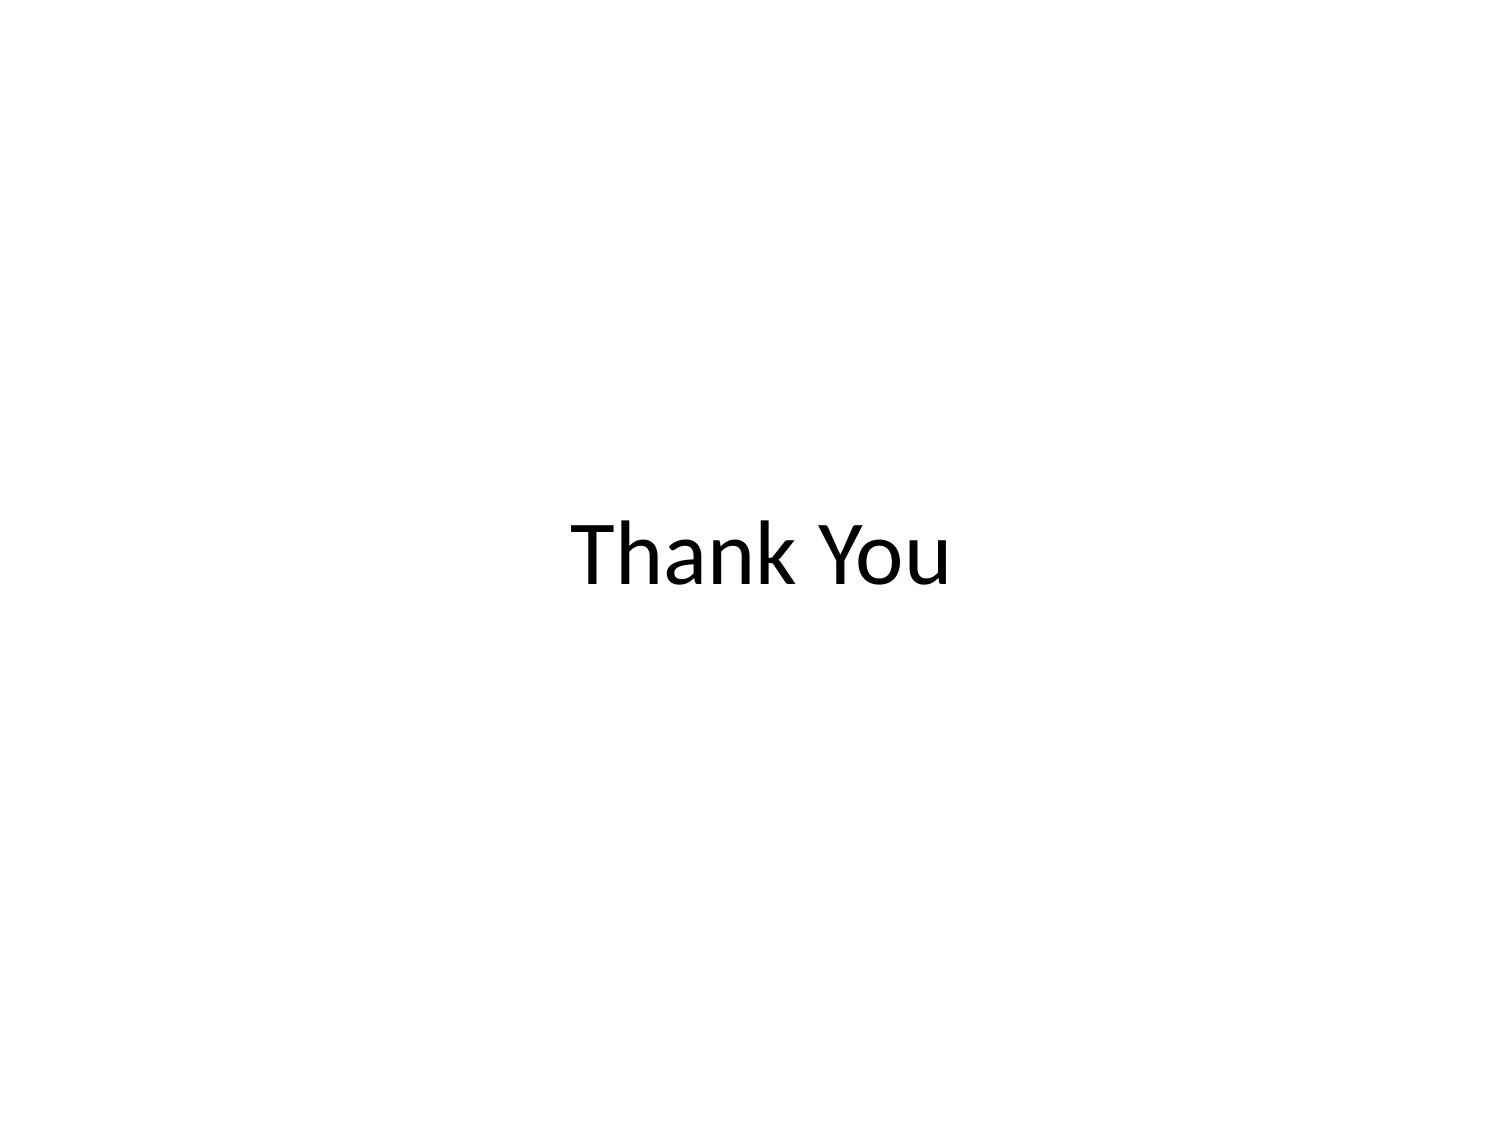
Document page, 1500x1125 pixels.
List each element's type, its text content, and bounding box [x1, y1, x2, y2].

title Thank You [86, 336, 1437, 760]
